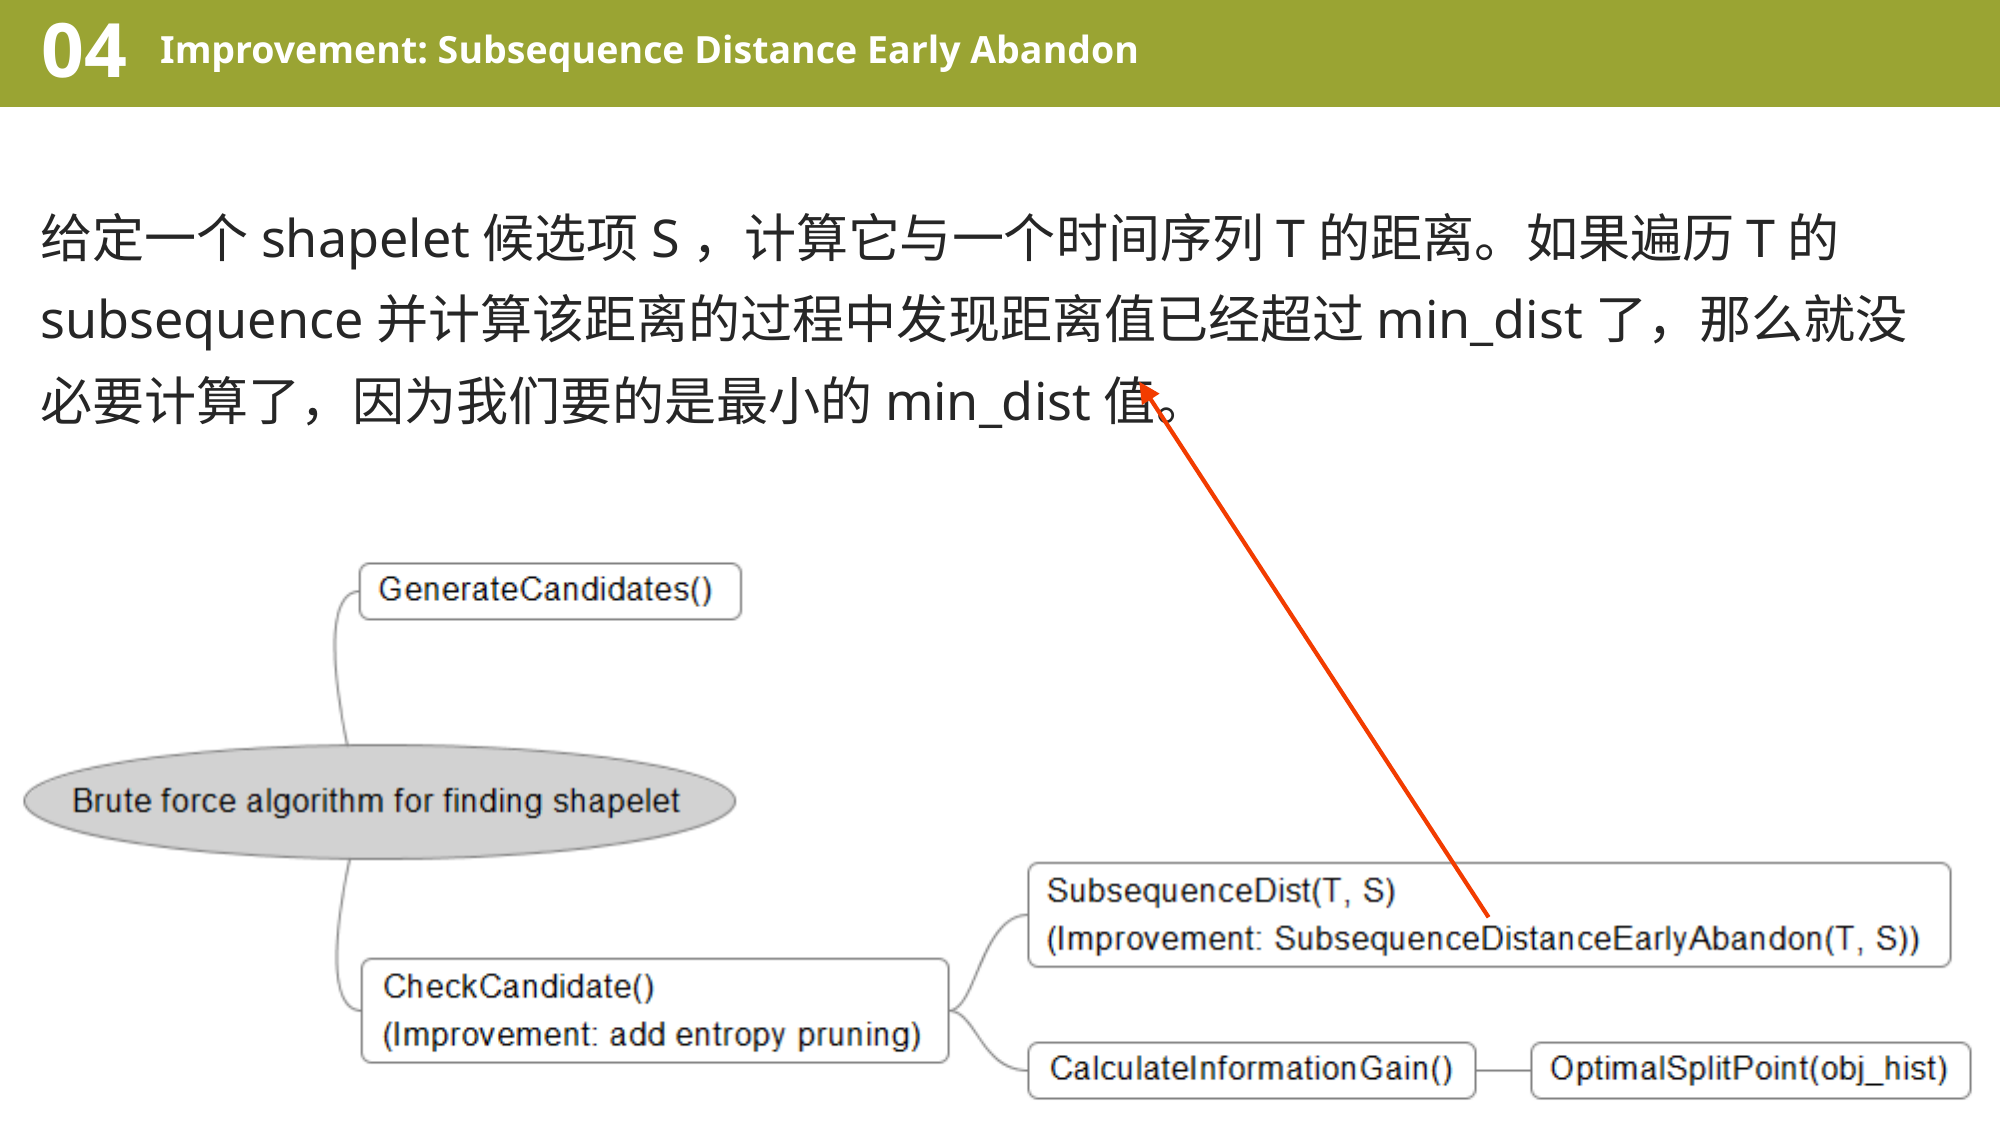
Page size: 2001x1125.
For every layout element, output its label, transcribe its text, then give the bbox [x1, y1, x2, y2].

text_box 给定一个shapelet候选项S，计算它与一个时间序列T的距离。如果遍历T的subsequence并计算该距离的过程中发现距离值已经超过min_dist了，那么就没必要计算了，因为我们要的是最小的min_dist值。 [25, 179, 1975, 438]
list 04 [26, 13, 146, 93]
picture [2, 541, 1998, 1120]
list Improvement: Subsequence Distance Early Abandon [146, 23, 1158, 84]
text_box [1139, 381, 1489, 918]
